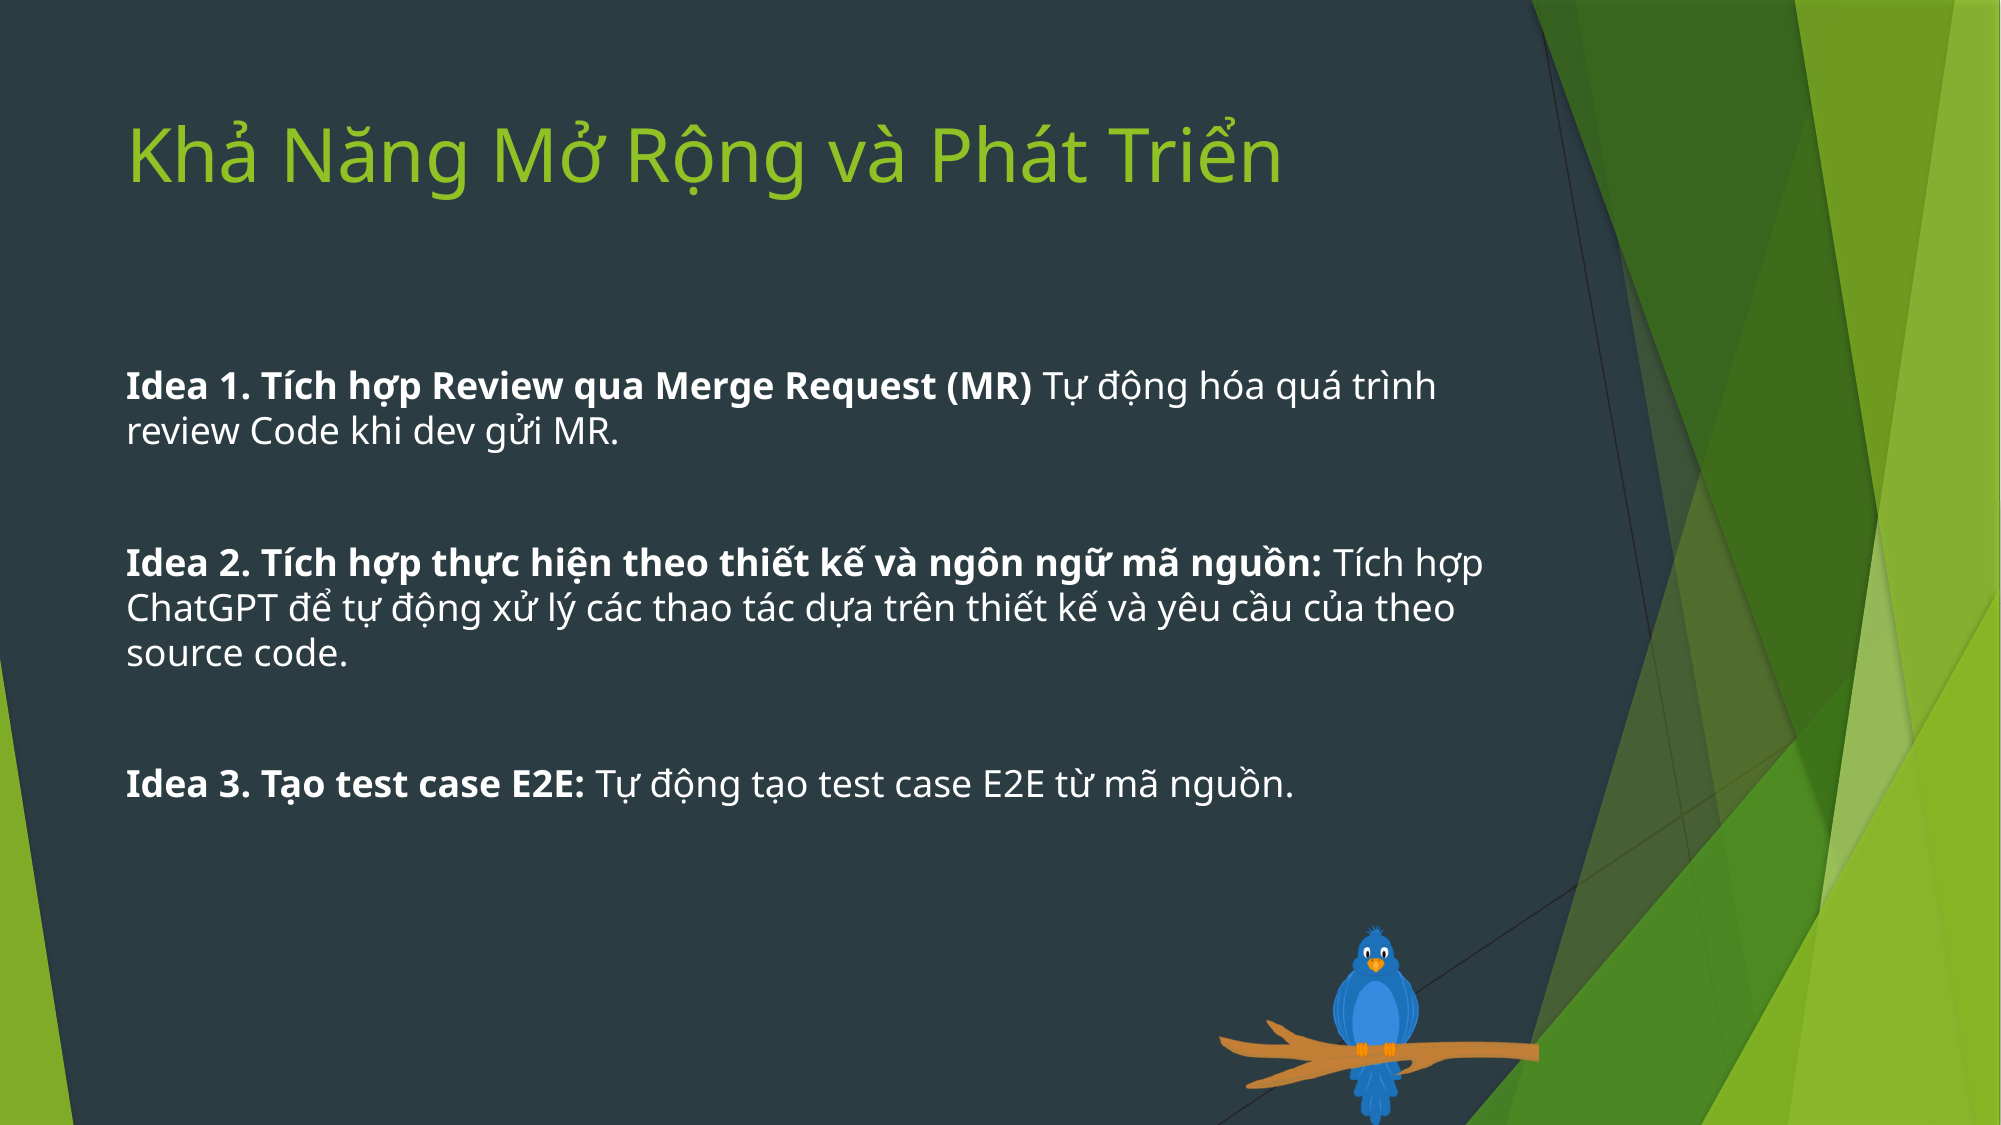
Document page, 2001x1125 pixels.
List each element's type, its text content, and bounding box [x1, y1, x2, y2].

title Khả Năng Mở Rộng và Phát Triển [111, 99, 1522, 317]
list Idea 1. Tích hợp Review qua Merge Request (MR) Tự động hóa quá trình review Code khi dev gửi MR. Idea 2. Tích hợp thực hiện theo thiết kế và ngôn ngữ mã nguồn: Tích hợp ChatGPT để tự động xử lý các thao tác dựa trên thiết kế và yêu cầu của theo source code. Idea 3. Tạo test case E2E: Tự động tạo test case E2E từ mã nguồn. [111, 354, 1522, 992]
picture [1210, 860, 1540, 1125]
